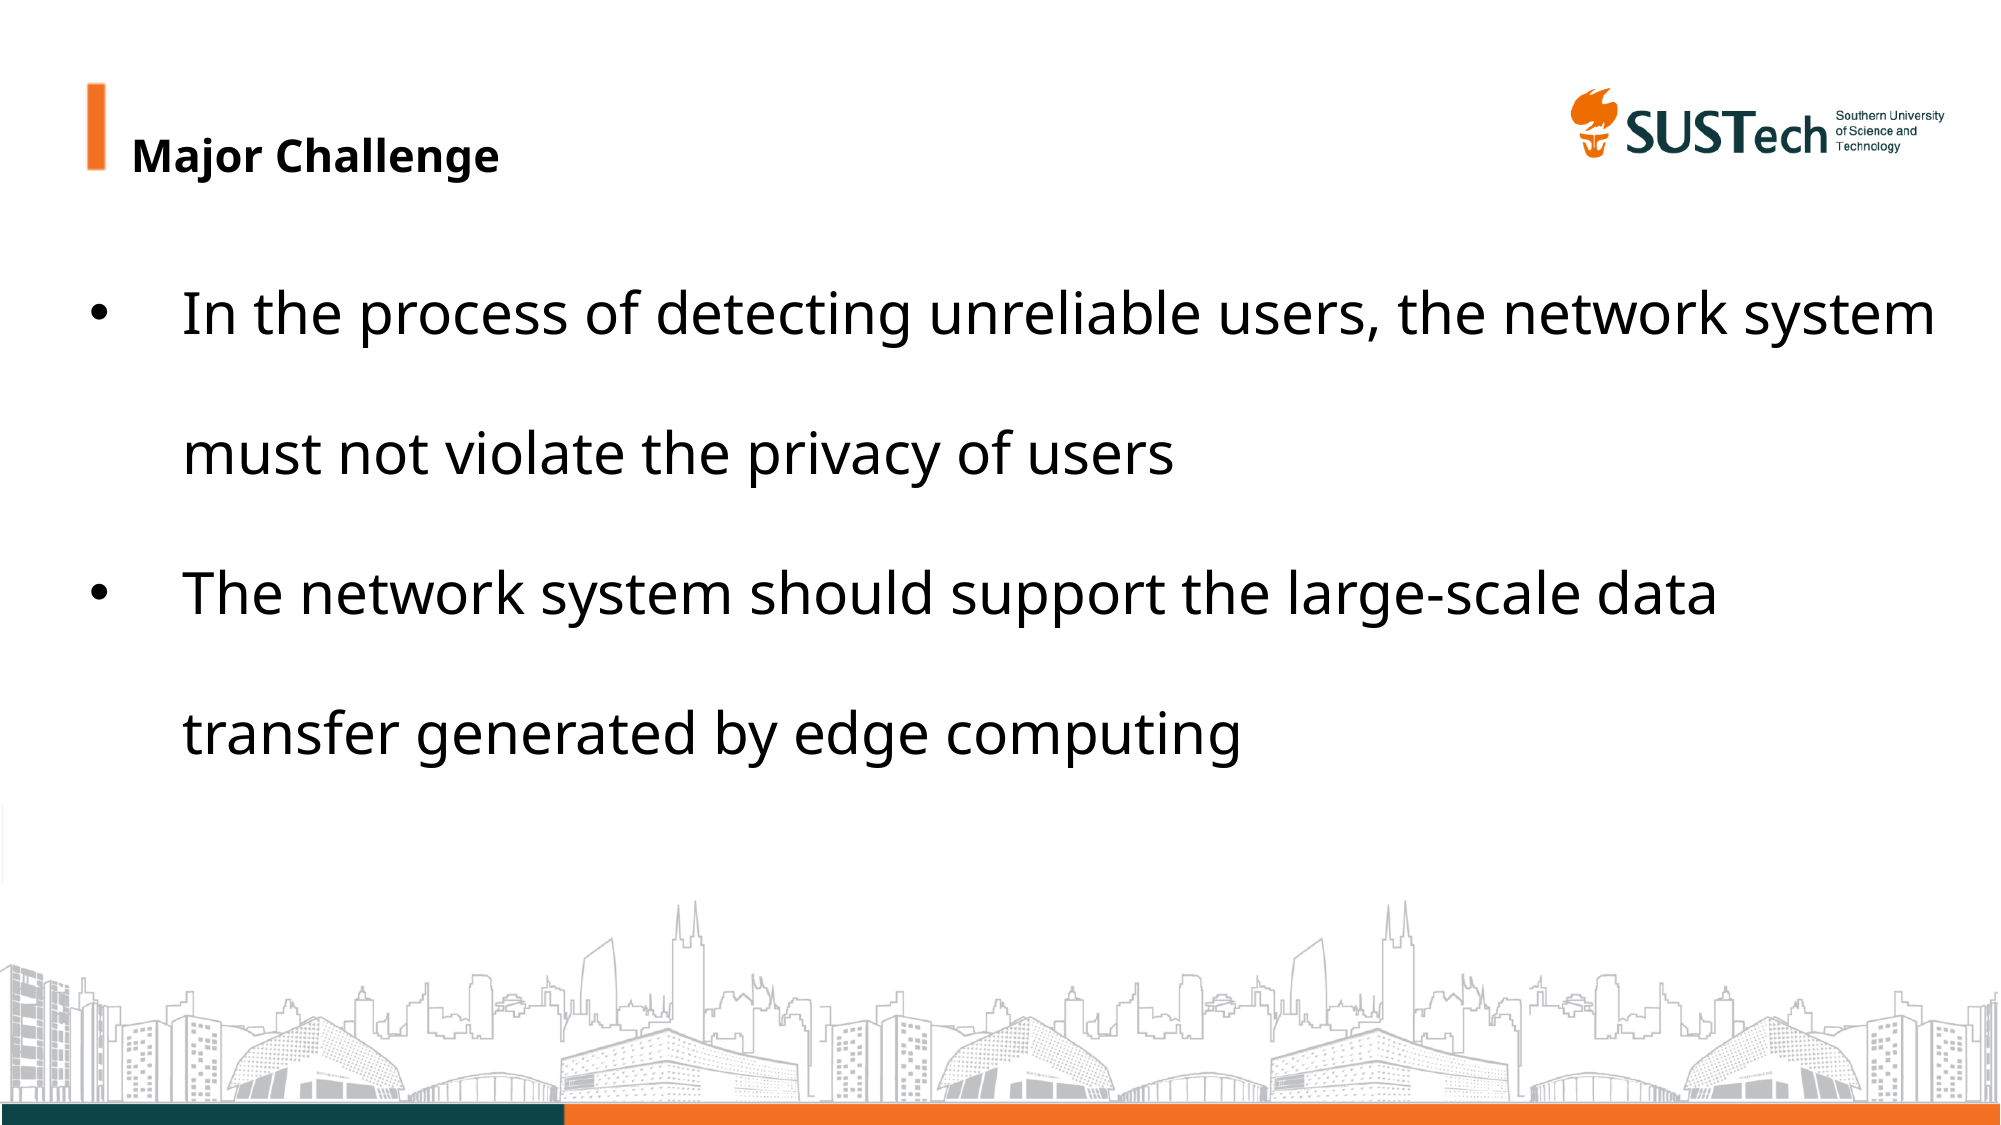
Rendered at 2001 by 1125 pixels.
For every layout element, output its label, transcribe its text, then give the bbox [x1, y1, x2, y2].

picture [1560, 79, 1948, 175]
text_box In the process of detecting unreliable users, the network system must not violate the privacy of users The network system should support the large-scale data transfer generated by edge computing [74, 630, 1961, 774]
picture [0, 804, 2000, 1125]
title Major Challenge [116, 65, 1616, 190]
picture [72, 50, 116, 204]
